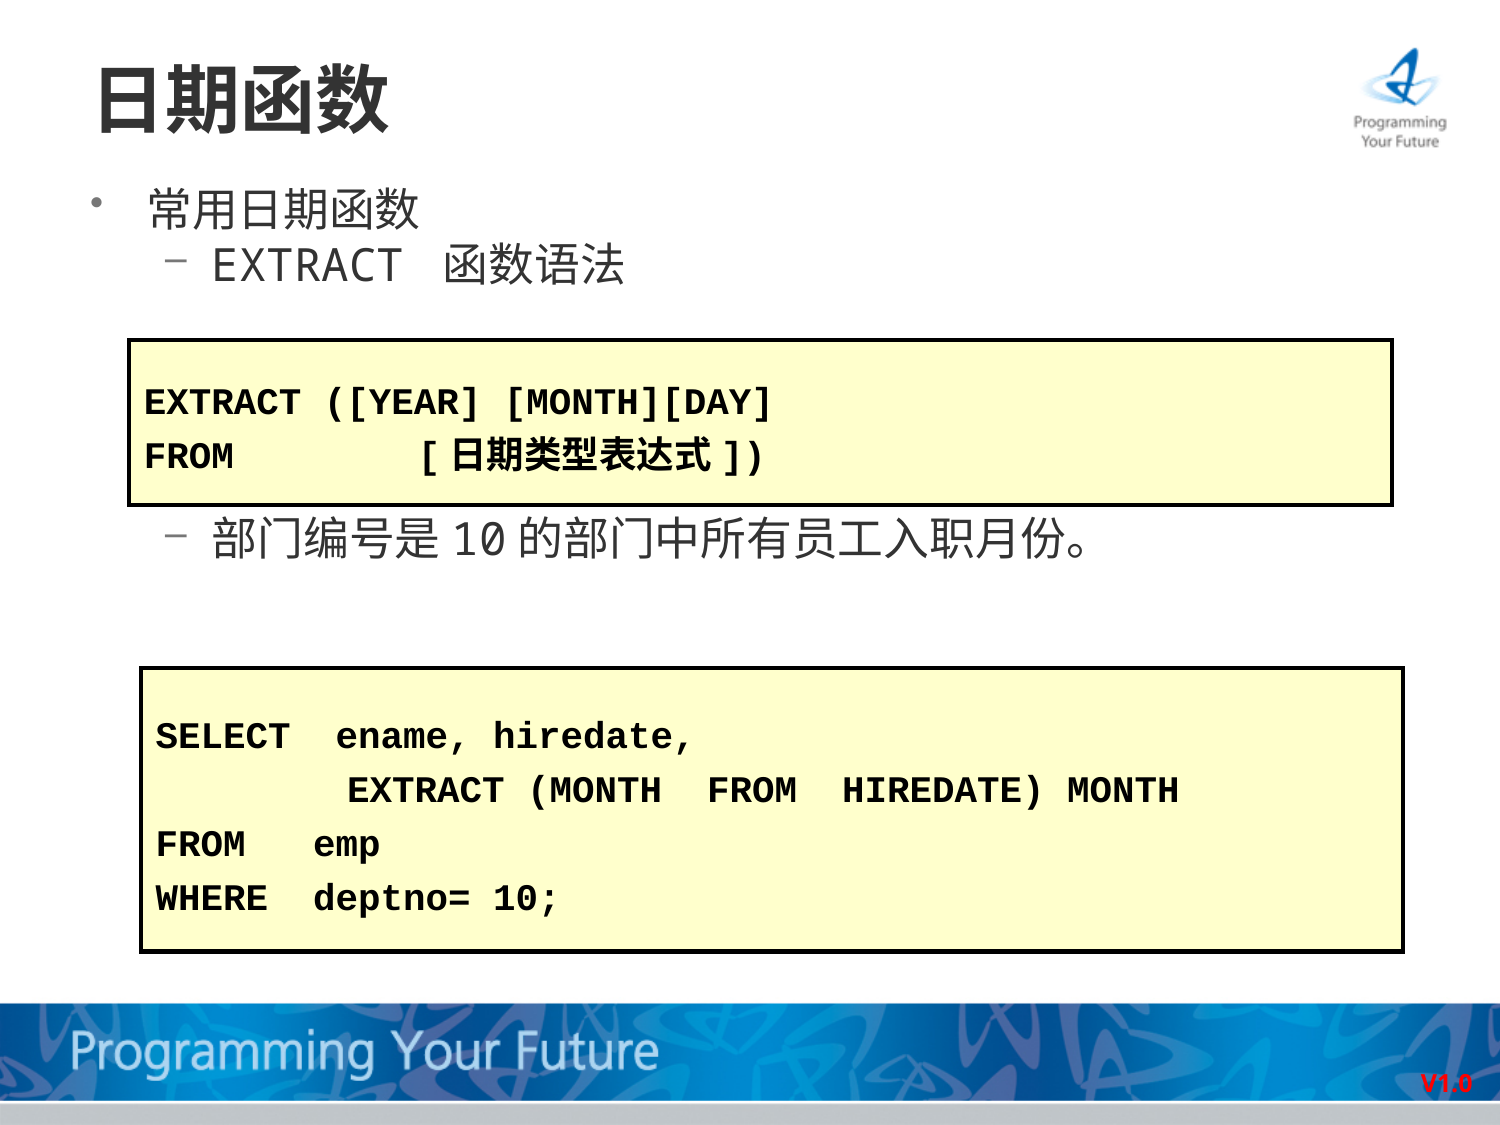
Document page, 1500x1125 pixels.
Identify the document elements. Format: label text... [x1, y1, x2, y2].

picture [0, 997, 1500, 1125]
picture [1340, 42, 1461, 157]
list 常用日期函数 EXTRACT 函数语法 部门编号是10的部门中所有员工入职月份。 [74, 172, 1436, 792]
text_box SELECT ename, hiredate, EXTRACT (MONTH FROM HIREDATE) MONTH FROM emp WHERE deptno= 10; [140, 667, 1404, 952]
text_box EXTRACT ([YEAR] [MONTH][DAY] FROM [日期类型表达式]) [128, 339, 1392, 506]
title 日期函数 [74, 44, 1271, 162]
